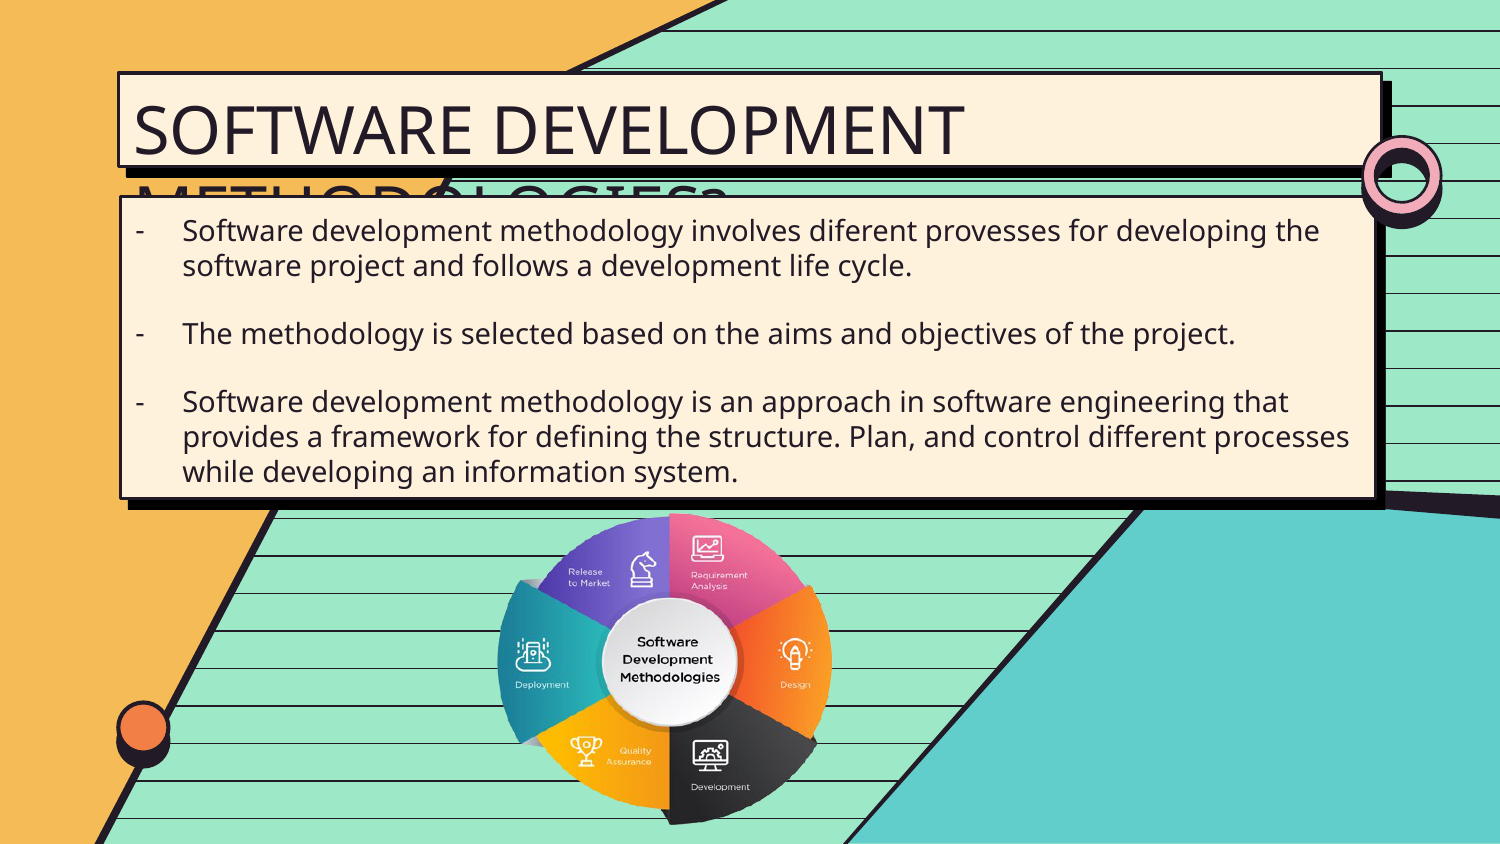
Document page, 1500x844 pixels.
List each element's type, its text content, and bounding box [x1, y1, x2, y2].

picture [462, 508, 868, 828]
subtitle Software development methodology involves diferent provesses for developing the software project and follows a development life cycle. The methodology is selected based on the aims and objectives of the project. Software development methodology is an approach in software engineering that provides a framework for defining the structure. Plan, and control different processes while developing an information system. [119, 195, 1377, 500]
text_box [115, 700, 171, 769]
title SOFTWARE DEVELOPMENT METHODOLOGIES? [117, 71, 1383, 168]
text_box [1360, 134, 1443, 230]
